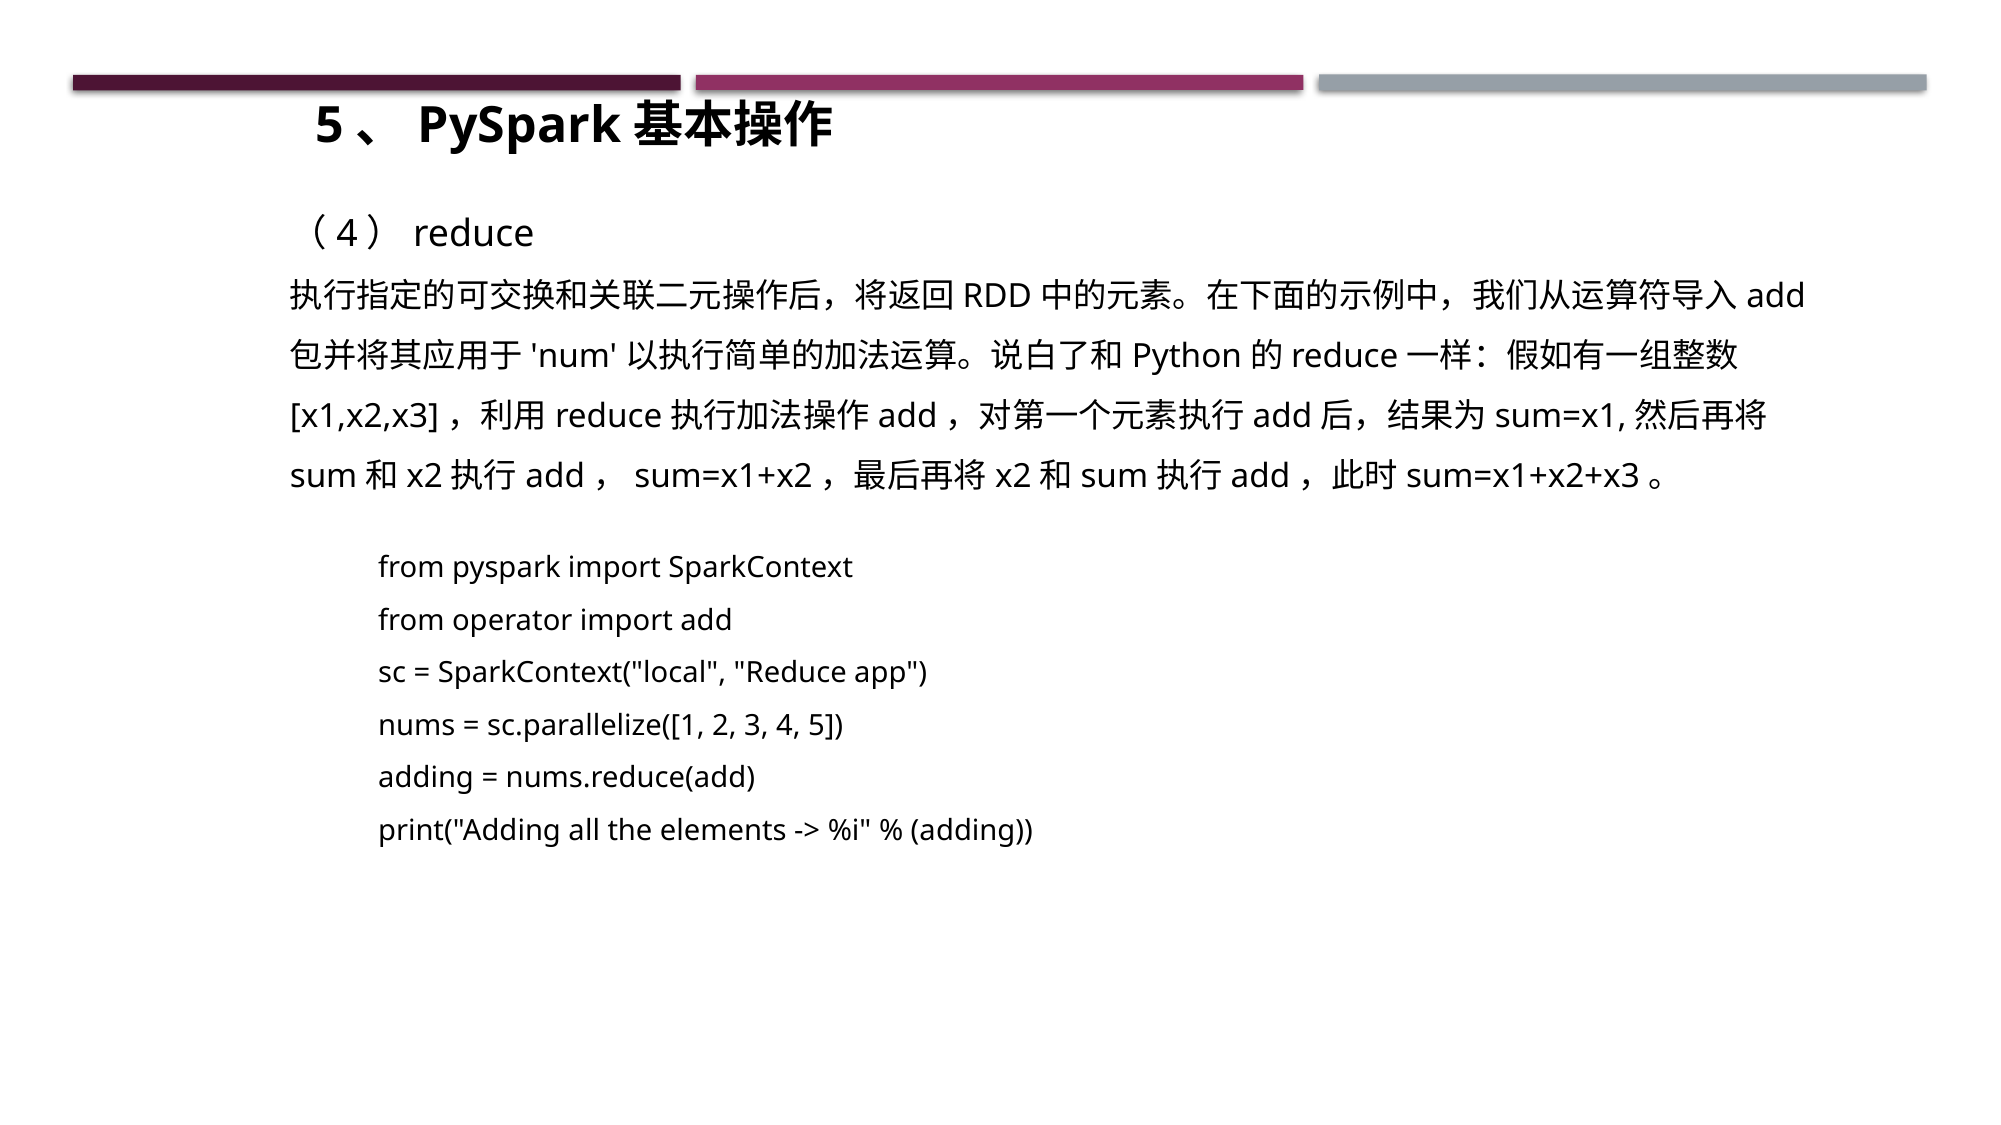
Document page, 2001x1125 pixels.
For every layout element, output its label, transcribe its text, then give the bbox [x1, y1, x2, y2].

text_box 5、PySpark基本操作 [300, 84, 1700, 160]
text_box from pyspark import SparkContext from operator import add sc = SparkContext("local", "Reduce app") nums = sc.parallelize([1, 2, 3, 4, 5]) adding = nums.reduce(add) print("Adding all the elements -> %i" % (adding)) [363, 523, 1330, 854]
text_box （4）reduce 执行指定的可交换和关联二元操作后，将返回RDD中的元素。在下面的示例中，我们从运算符导入add包并将其应用于'num'以执行简单的加法运算。说白了和Python的reduce一样：假如有一组整数[x1,x2,x3]，利用reduce执行加法操作add，对第一个元素执行add后，结果为sum=x1,然后再将sum和x2执行add，sum=x1+x2，最后再将x2和sum执行add，此时sum=x1+x2+x3。 [274, 179, 1854, 502]
